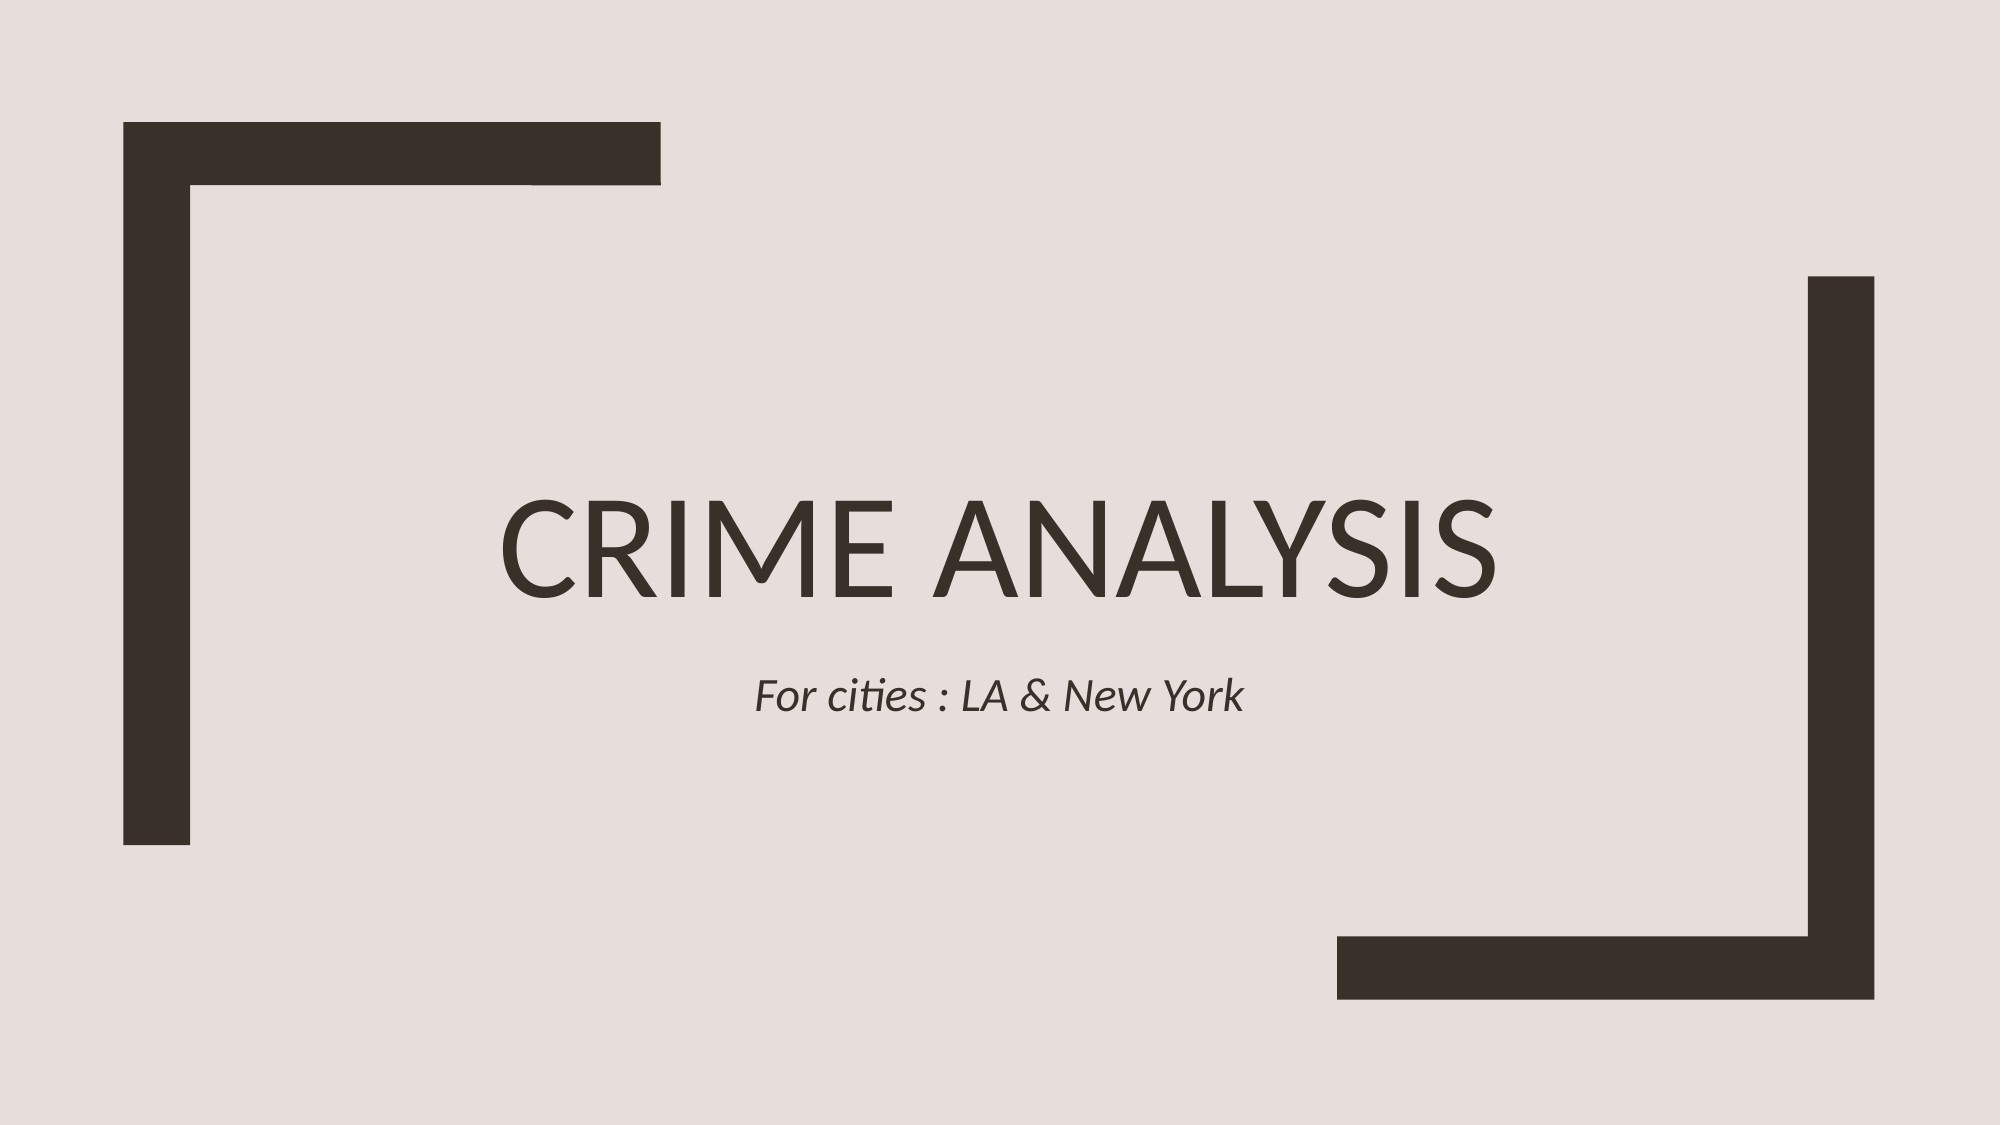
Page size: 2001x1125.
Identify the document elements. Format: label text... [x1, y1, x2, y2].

subtitle For cities : LA & New York [439, 649, 1561, 828]
title CRIME ANALYSIS [314, 293, 1686, 638]
